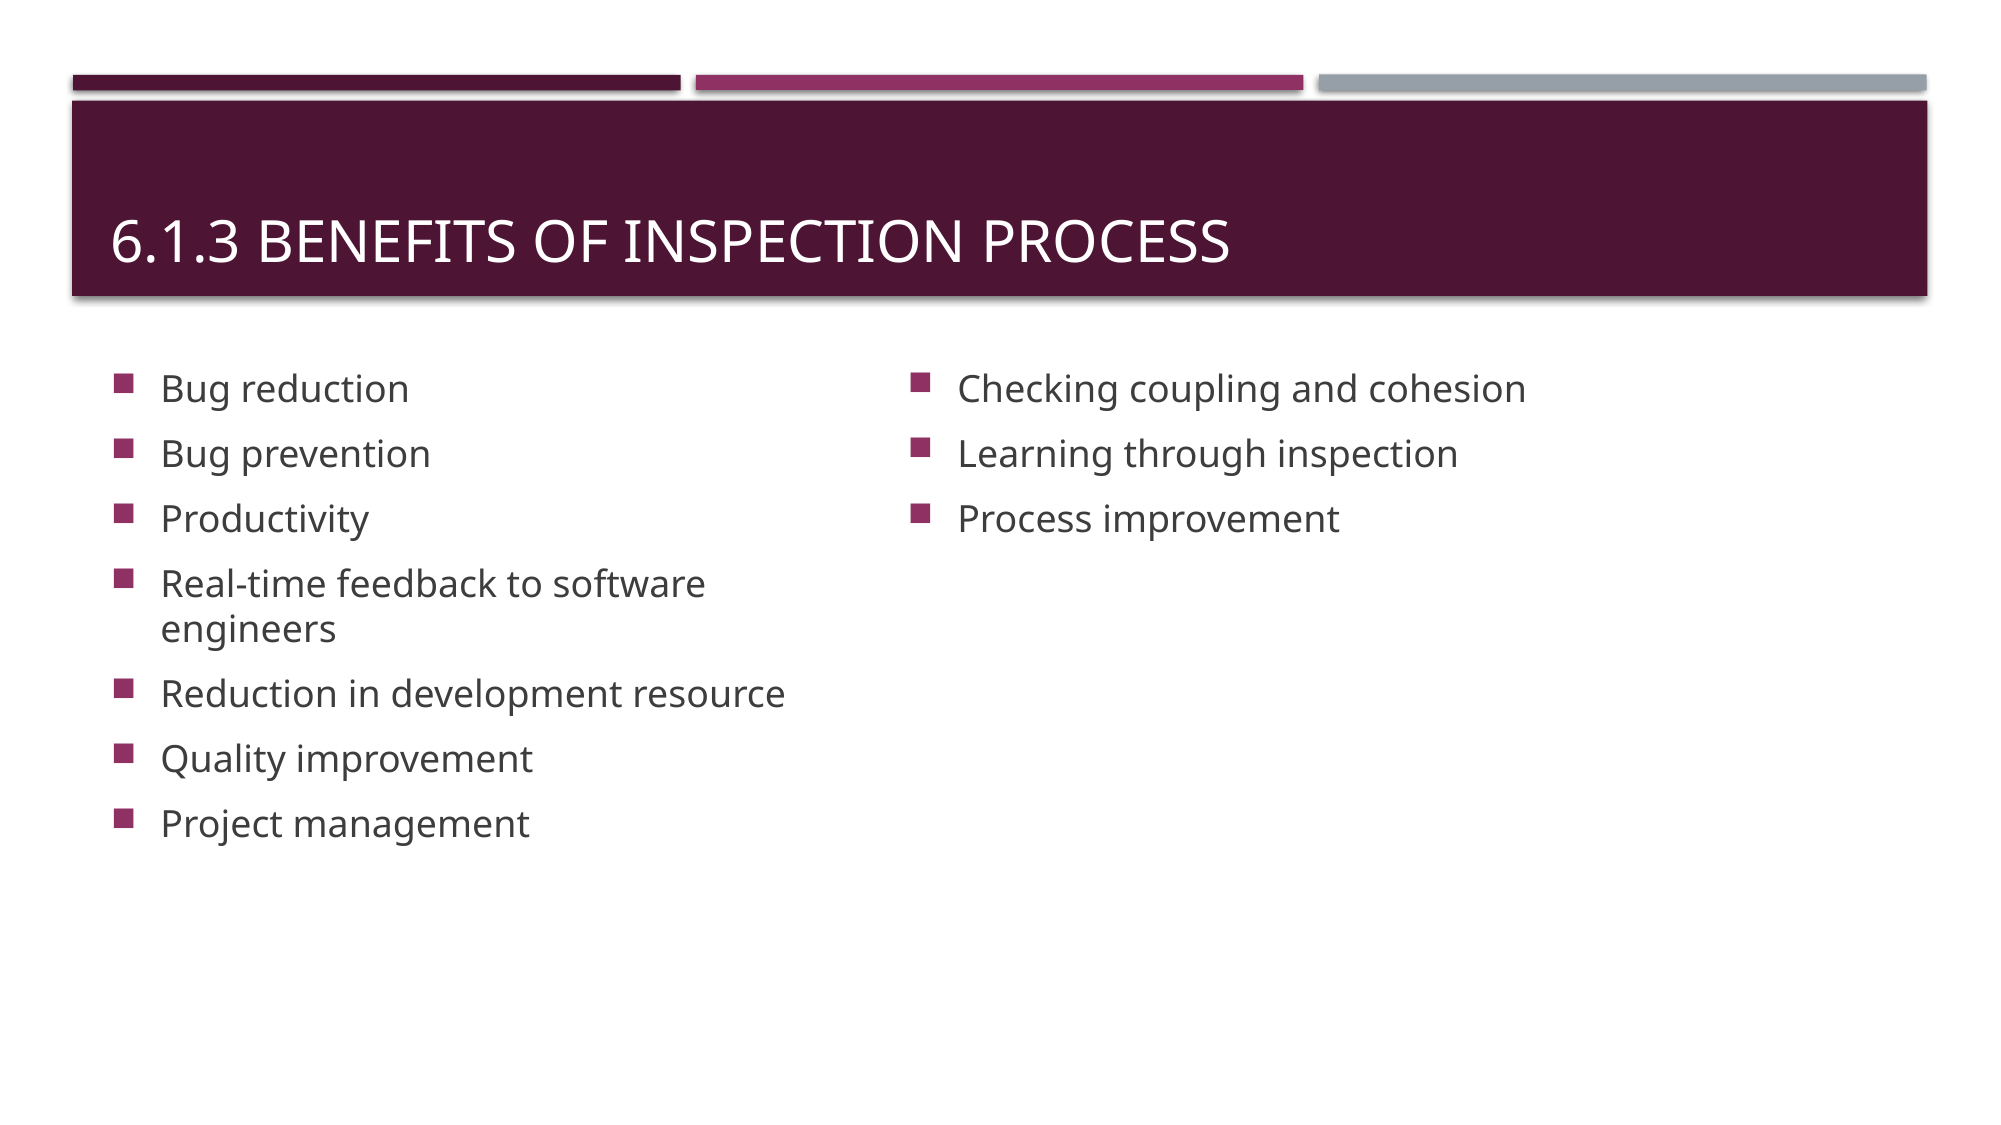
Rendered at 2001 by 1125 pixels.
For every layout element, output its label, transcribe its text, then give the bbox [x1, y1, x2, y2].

title 6.1.3 BENEFITS OF INSPECTION PROCESS [95, 115, 1905, 282]
list Bug reduction Bug prevention Productivity Real-time feedback to software engineers Reduction in development resource Quality improvement Project management [95, 357, 853, 962]
text_box Checking coupling and cohesion Learning through inspection Process improvement [892, 357, 1649, 962]
